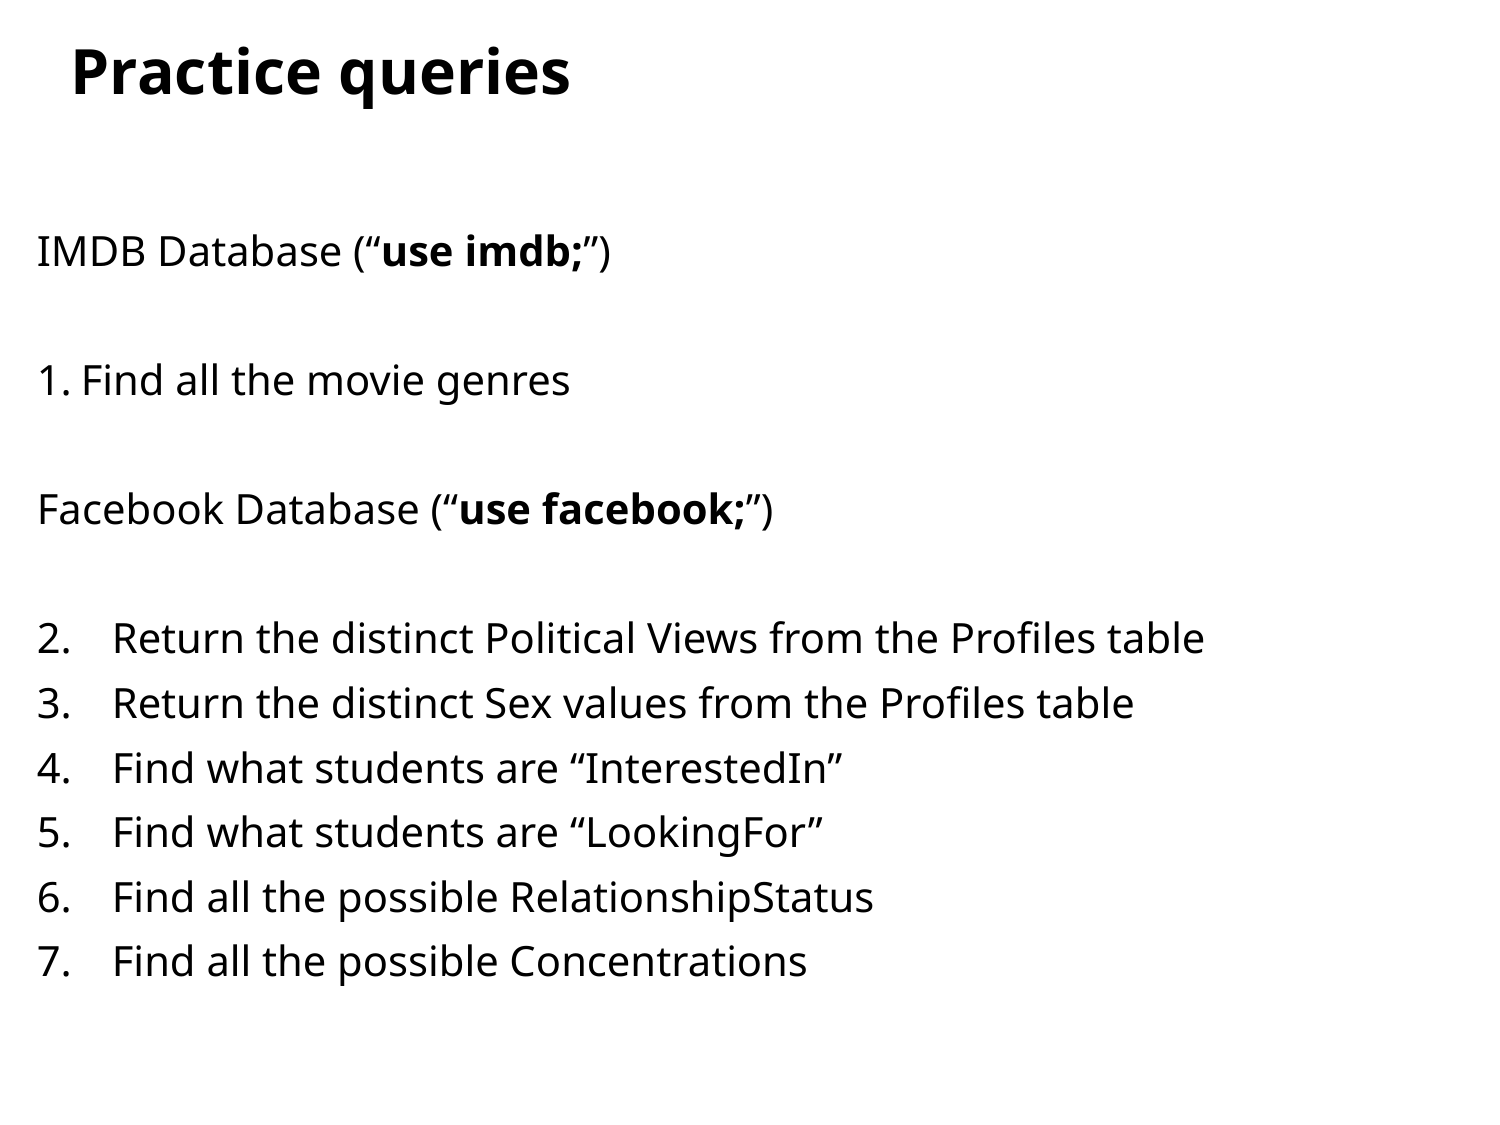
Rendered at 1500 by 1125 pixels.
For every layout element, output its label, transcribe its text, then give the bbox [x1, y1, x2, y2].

text_box IMDB Database (“use imdb;”) Find all the movie genres Facebook Database (“use facebook;”) Return the distinct Political Views from the Profiles table Return the distinct Sex values from the Profiles table Find what students are “InterestedIn” Find what students are “LookingFor” Find all the possible RelationshipStatus Find all the possible Concentrations [29, 217, 1473, 993]
text_box Practice queries [63, 24, 1336, 114]
